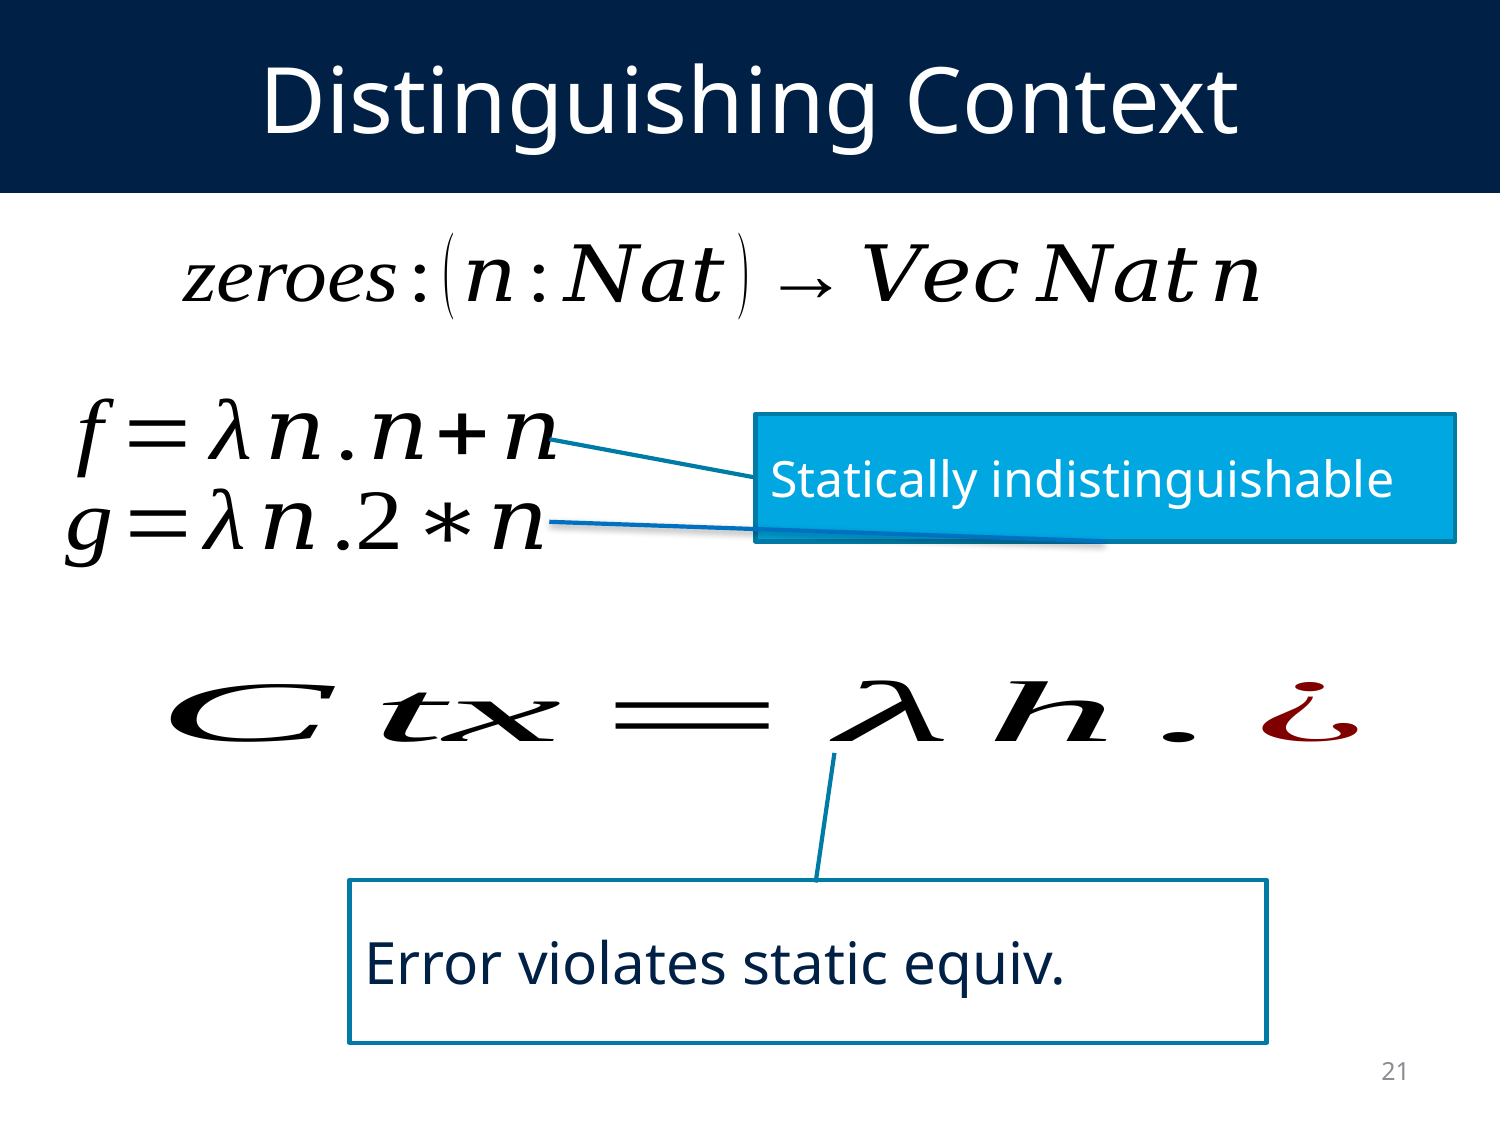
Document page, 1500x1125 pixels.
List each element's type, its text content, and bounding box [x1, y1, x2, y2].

title Distinguishing Context [0, 0, 1500, 193]
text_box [549, 413, 1456, 542]
slide_number 21 [1074, 1042, 1425, 1103]
